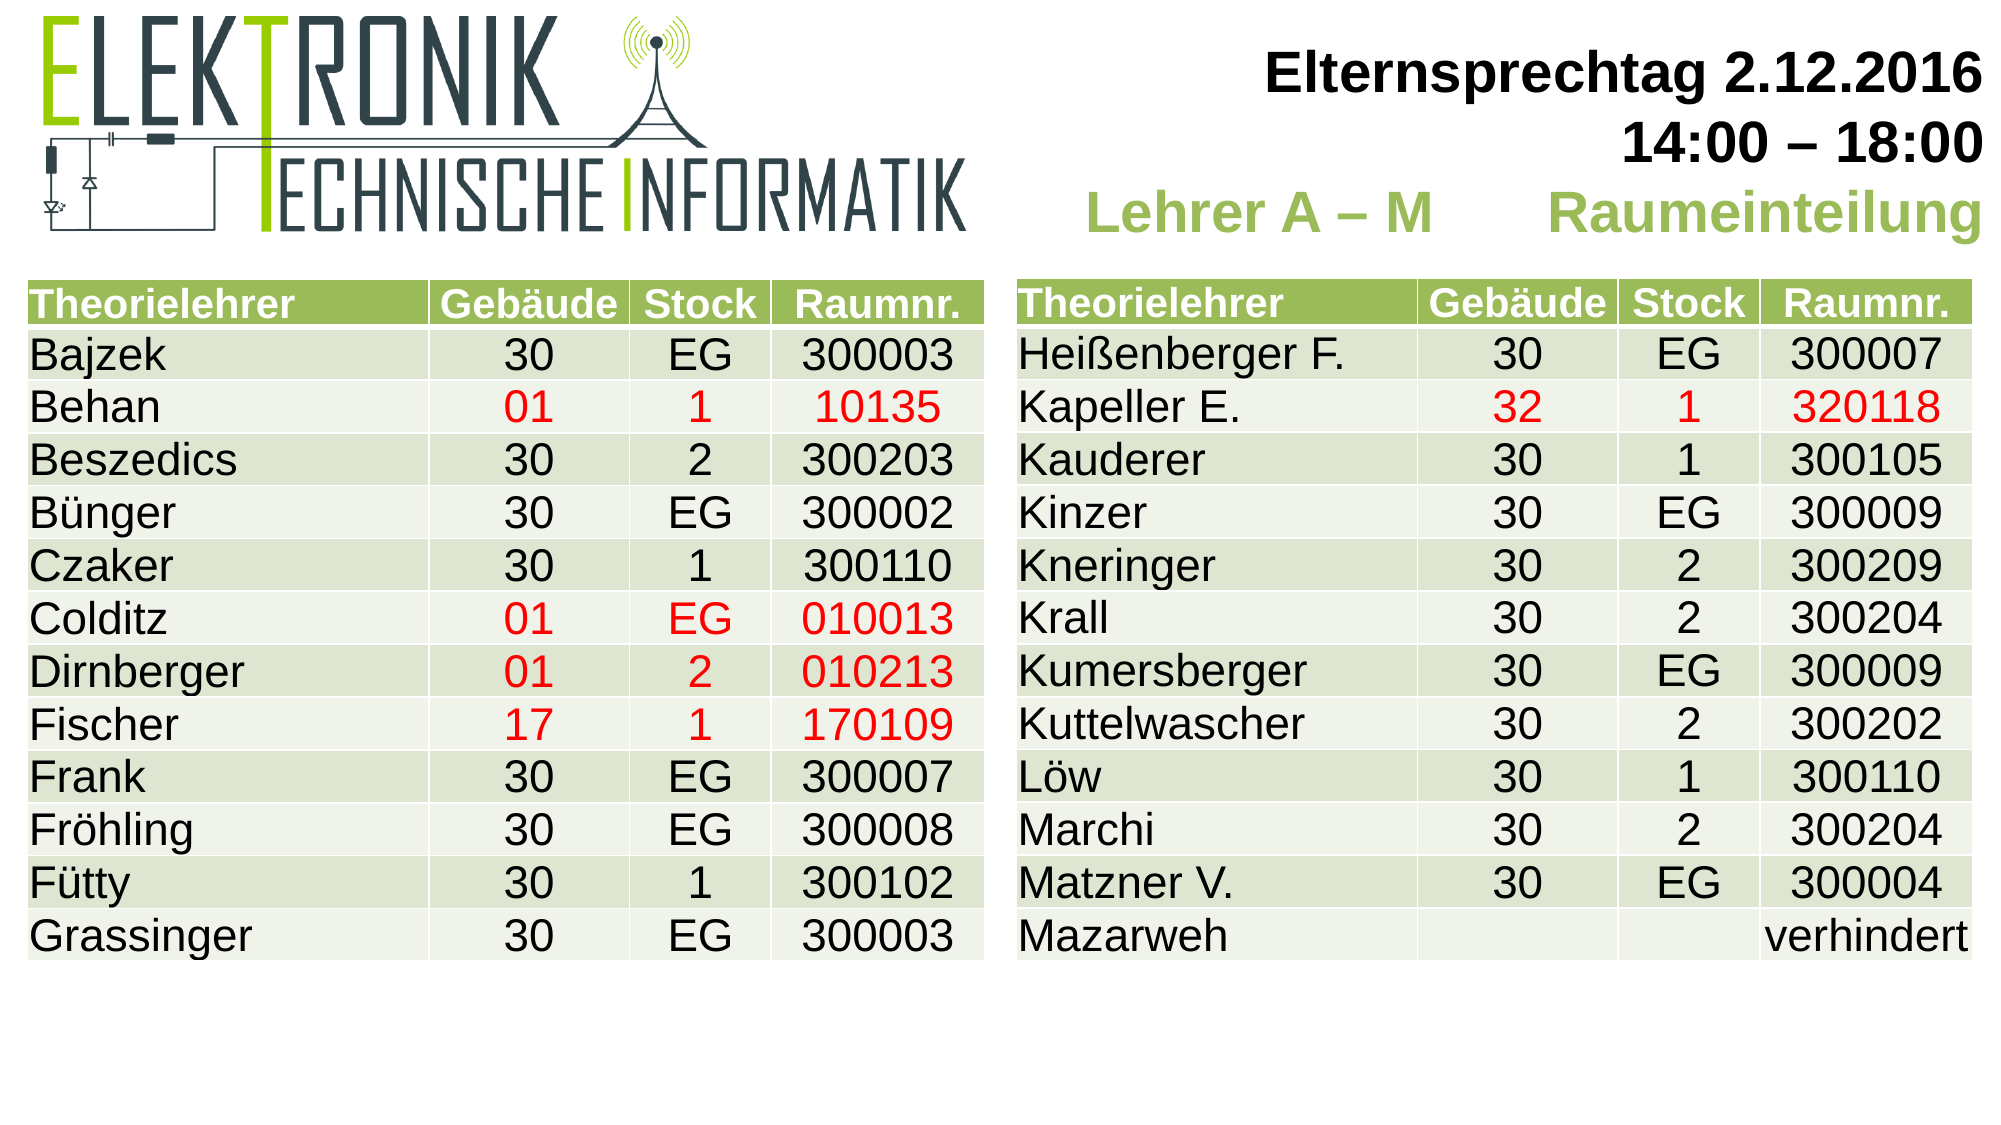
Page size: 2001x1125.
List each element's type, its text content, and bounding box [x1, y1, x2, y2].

table_cell 30 [430, 804, 629, 855]
table_cell 1 [630, 698, 770, 749]
table_cell 1 [1619, 433, 1759, 484]
table_cell Fischer [28, 698, 428, 749]
table_cell 30 [1418, 856, 1617, 907]
table_cell 300003 [772, 330, 984, 379]
table_cell Heißenberger F. [1017, 329, 1417, 379]
table_cell [1619, 909, 1759, 960]
table_cell 1 [630, 381, 770, 432]
table_header Raumnr. [1761, 279, 1972, 324]
table_cell 17 [430, 698, 629, 749]
table_cell 2 [630, 434, 770, 485]
table_cell EG [1619, 329, 1759, 379]
table_cell 30 [1418, 486, 1617, 537]
table_cell 010213 [772, 645, 984, 696]
table_cell 30 [430, 856, 629, 908]
table_cell 1 [630, 539, 770, 590]
table_cell Beszedics [28, 434, 428, 485]
table_cell 1 [1619, 380, 1759, 431]
table_cell 30 [1418, 645, 1617, 696]
table_cell 32 [1418, 380, 1617, 431]
table_cell EG [1619, 856, 1759, 907]
table_cell 320118 [1761, 380, 1972, 431]
text_box Elternsprechtag 2.12.2016 14:00 – 18:00 Lehrer A – M Raumeinteilung [1011, 0, 2000, 279]
table_cell 30 [1418, 539, 1617, 590]
table_cell 30 [430, 434, 629, 485]
table_cell Czaker [28, 539, 428, 590]
table_cell Kapeller E. [1017, 380, 1417, 431]
table_cell 10135 [772, 381, 984, 432]
table_cell 300110 [772, 539, 984, 590]
table_cell verhindert [1761, 909, 1972, 960]
table_cell 300202 [1761, 698, 1972, 749]
table_cell Kauderer [1017, 433, 1417, 484]
table_cell EG [1619, 486, 1759, 537]
table_cell 30 [1418, 803, 1617, 854]
table_cell Kneringer [1017, 539, 1417, 590]
table_cell Kumersberger [1017, 645, 1417, 696]
table_header Theorielehrer [1017, 279, 1417, 324]
table_cell Bünger [28, 486, 428, 538]
table_cell 300004 [1761, 856, 1972, 907]
table_cell 2 [1619, 539, 1759, 590]
table_header Gebäude [430, 280, 629, 324]
table_cell Kuttelwascher [1017, 698, 1417, 749]
table_cell 2 [630, 645, 770, 696]
table_cell Marchi [1017, 803, 1417, 854]
table_header Raumnr. [772, 280, 984, 324]
table_cell 2 [1619, 698, 1759, 749]
table_cell Fröhling [28, 804, 428, 855]
table_cell EG [630, 592, 770, 643]
table_cell Löw [1017, 750, 1417, 801]
table_cell 300203 [772, 434, 984, 485]
table_cell 300007 [772, 751, 984, 802]
table_cell 1 [1619, 750, 1759, 801]
table_cell 30 [1418, 433, 1617, 484]
table_cell Mazarweh [1017, 909, 1417, 960]
table_cell 2 [1619, 592, 1759, 643]
table_cell 30 [1418, 750, 1617, 801]
table_cell 300204 [1761, 803, 1972, 854]
table_cell 30 [430, 330, 629, 379]
table_cell 2 [1619, 803, 1759, 854]
table_cell Fütty [28, 856, 428, 908]
table_cell Bajzek [28, 330, 428, 379]
table_cell 170109 [772, 698, 984, 749]
table_cell EG [1619, 645, 1759, 696]
table_cell 300204 [1761, 592, 1972, 643]
table_cell 01 [430, 381, 629, 432]
table_cell 300209 [1761, 539, 1972, 590]
table_cell Behan [28, 381, 428, 432]
table_cell 300007 [1761, 329, 1972, 379]
table_cell 1 [630, 856, 770, 908]
table_cell 30 [1418, 698, 1617, 749]
table_cell EG [630, 751, 770, 802]
table_cell 300102 [772, 856, 984, 908]
table_header Gebäude [1418, 279, 1617, 324]
table_cell EG [630, 330, 770, 379]
table_cell 300009 [1761, 486, 1972, 537]
table_cell EG [630, 486, 770, 538]
table_cell 30 [1418, 329, 1617, 379]
table_cell [1418, 909, 1617, 960]
table_cell Frank [28, 751, 428, 802]
table_cell 30 [430, 751, 629, 802]
table_cell Colditz [28, 592, 428, 643]
table_cell EG [630, 909, 770, 960]
table_header Theorielehrer [28, 280, 428, 324]
table_cell Krall [1017, 592, 1417, 643]
table_cell EG [630, 804, 770, 855]
table_cell Grassinger [28, 909, 428, 960]
table_cell 30 [430, 539, 629, 590]
table_cell 300110 [1761, 750, 1972, 801]
table_header Stock [630, 280, 770, 324]
table_cell Matzner V. [1017, 856, 1417, 907]
table_cell 30 [430, 909, 629, 960]
table_cell 01 [430, 592, 629, 643]
table_cell 01 [430, 645, 629, 696]
table_cell 300105 [1761, 433, 1972, 484]
table_cell Kinzer [1017, 486, 1417, 537]
table_cell 30 [1418, 592, 1617, 643]
picture [27, 0, 985, 244]
table_cell Dirnberger [28, 645, 428, 696]
table_cell 300009 [1761, 645, 1972, 696]
table_cell 010013 [772, 592, 984, 643]
table_cell 300003 [772, 909, 984, 960]
table_header Stock [1619, 279, 1759, 324]
table_cell 30 [430, 486, 629, 538]
table_cell 300008 [772, 804, 984, 855]
table_cell 300002 [772, 486, 984, 538]
